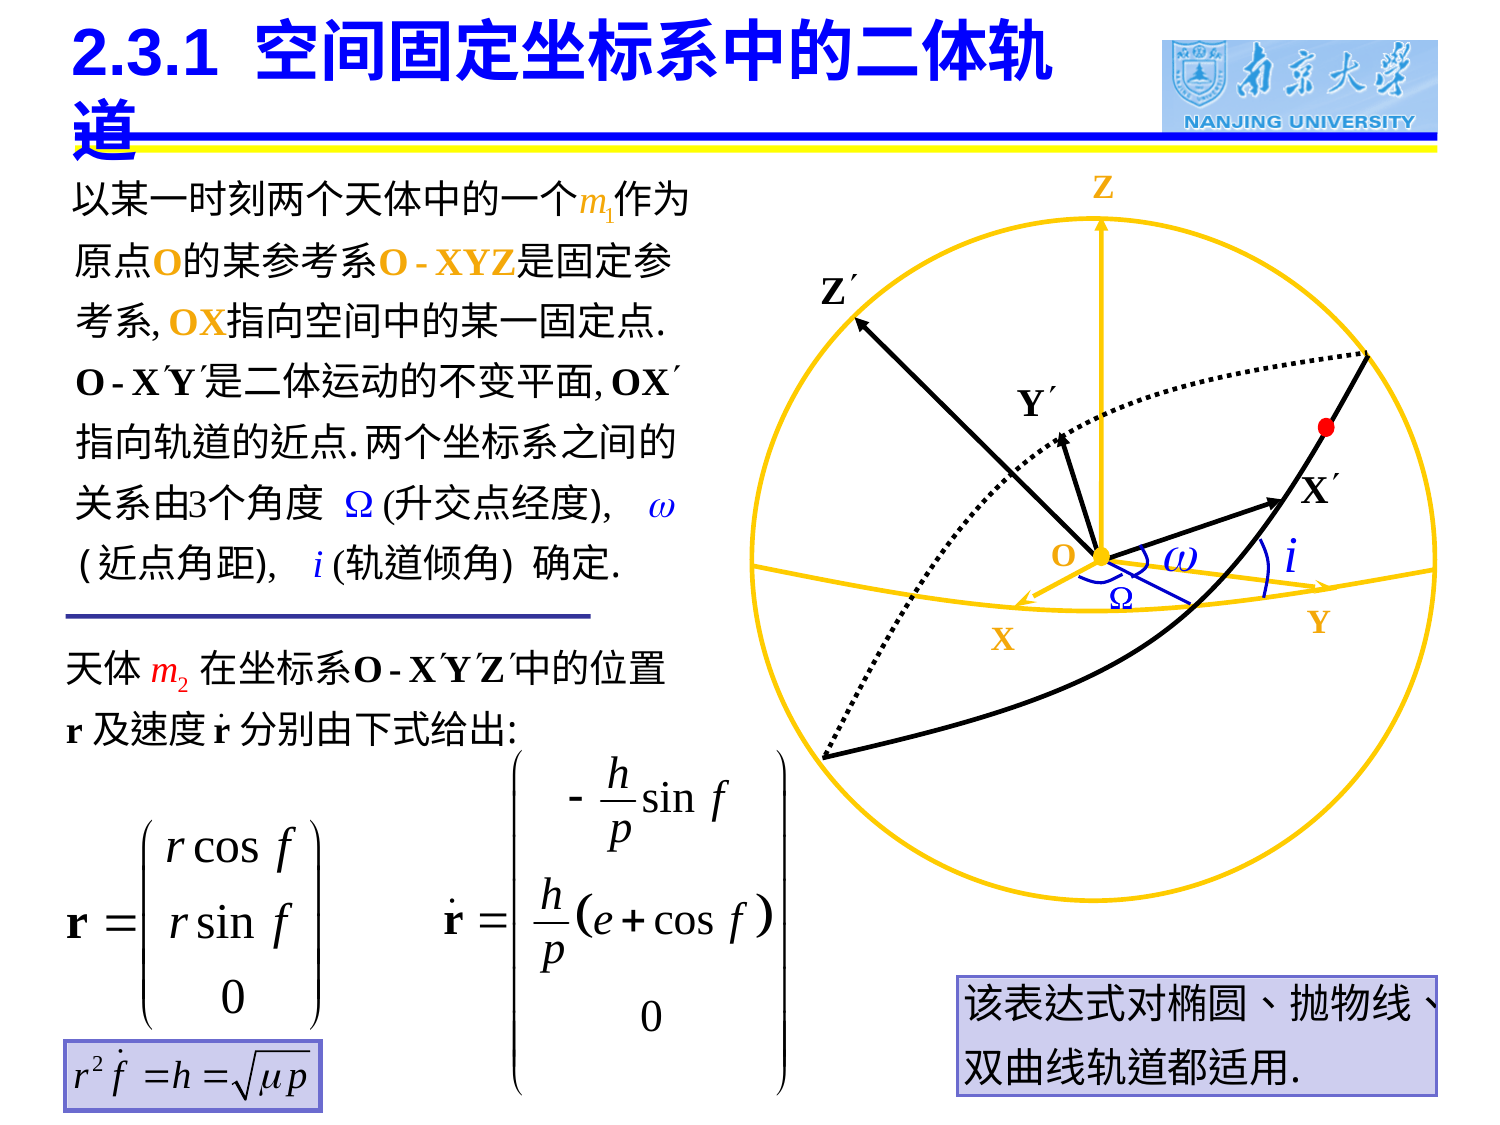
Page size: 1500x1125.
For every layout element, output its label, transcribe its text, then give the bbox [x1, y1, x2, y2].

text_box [751, 167, 1436, 615]
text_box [70, 174, 696, 595]
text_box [814, 268, 1369, 614]
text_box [59, 616, 1436, 1109]
picture [1162, 40, 1438, 132]
title 2.3.1 空间固定坐标系中的二体轨道 [56, 30, 1132, 148]
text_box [1078, 529, 1308, 614]
